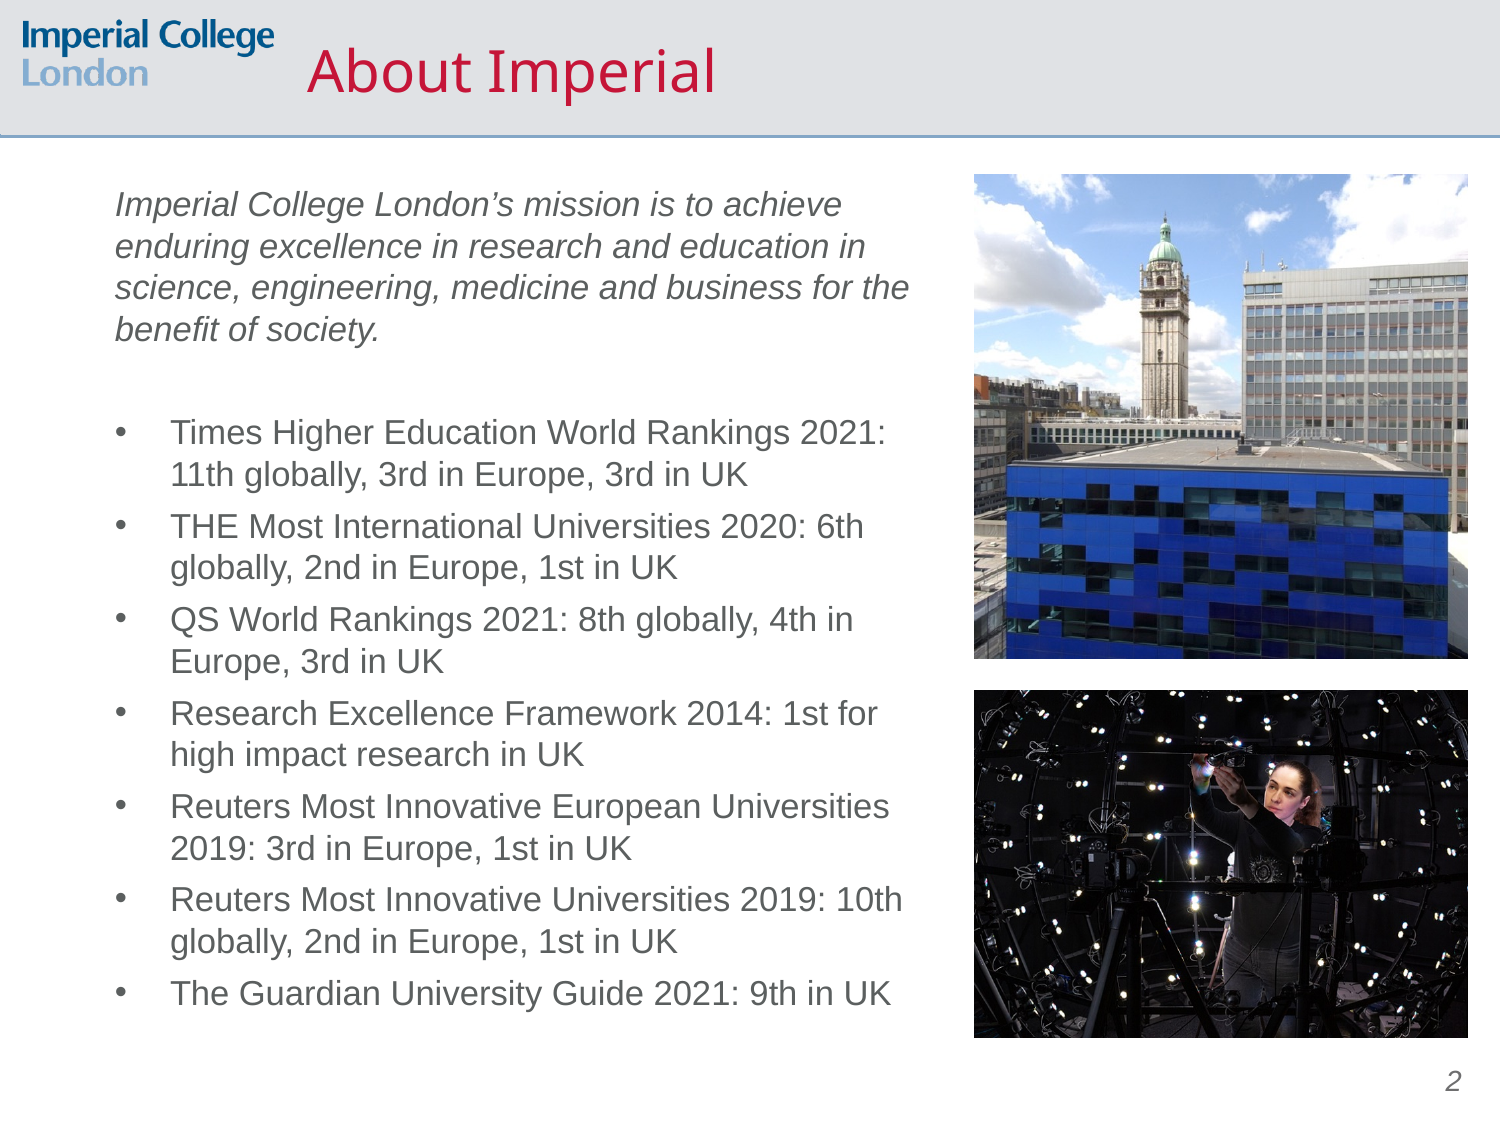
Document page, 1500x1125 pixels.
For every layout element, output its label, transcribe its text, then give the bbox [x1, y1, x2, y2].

picture [974, 174, 1468, 660]
picture [0, 0, 1500, 138]
picture [974, 690, 1468, 1038]
text_box Imperial College London’s mission is to achieve enduring excellence in research and education in science, engineering, medicine and business for the benefit of society. Times Higher Education World Rankings 2021: 11th globally, 3rd in Europe, 3rd in UK THE Most International Universities 2020: 6th globally, 2nd in Europe, 1st in UK QS World Rankings 2021: 8th globally, 4th in Europe, 3rd in UK Research Excellence Framework 2014: 1st for high impact research in UK Reuters Most Innovative European Universities 2019: 3rd in Europe, 1st in UK Reuters Most Innovative Universities 2019: 10th globally, 2nd in Europe, 1st in UK The Guardian University Guide 2021: 9th in UK [100, 174, 939, 1038]
text_box About Imperial [307, 16, 1484, 122]
